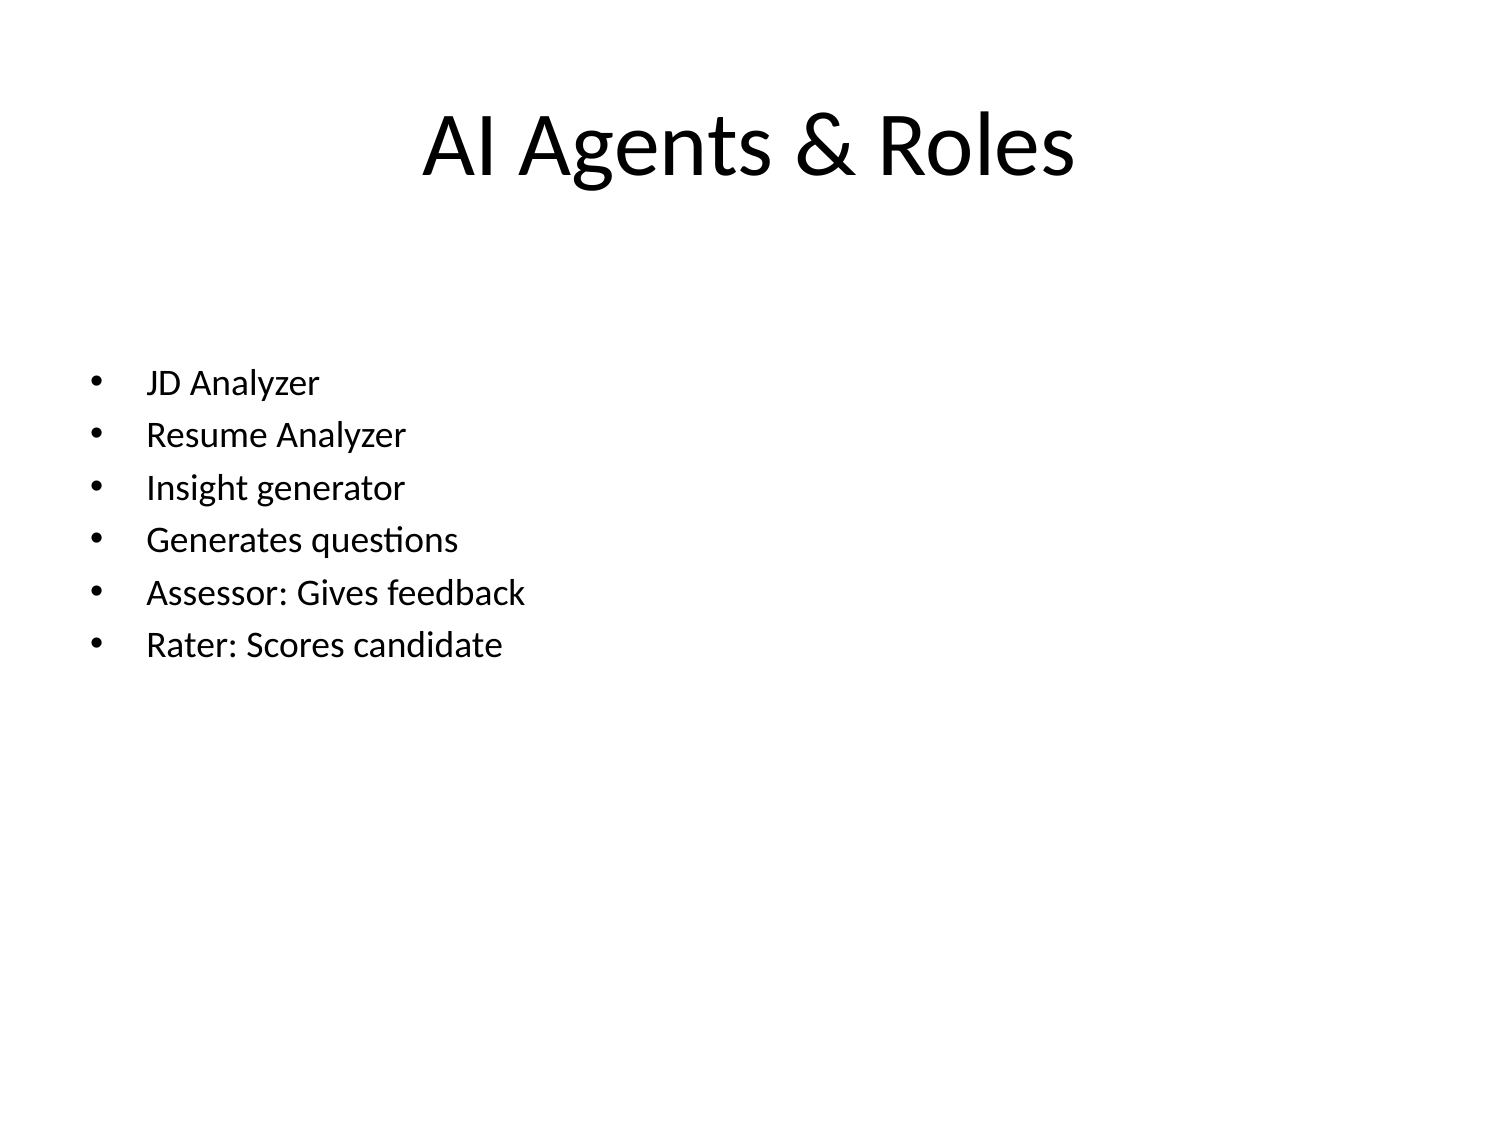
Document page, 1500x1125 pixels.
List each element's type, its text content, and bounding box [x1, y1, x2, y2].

list JD Analyzer Resume Analyzer Insight generator Generates questions Assessor: Gives feedback Rater: Scores candidate [75, 262, 1425, 1005]
title AI Agents & Roles [75, 45, 1425, 233]
